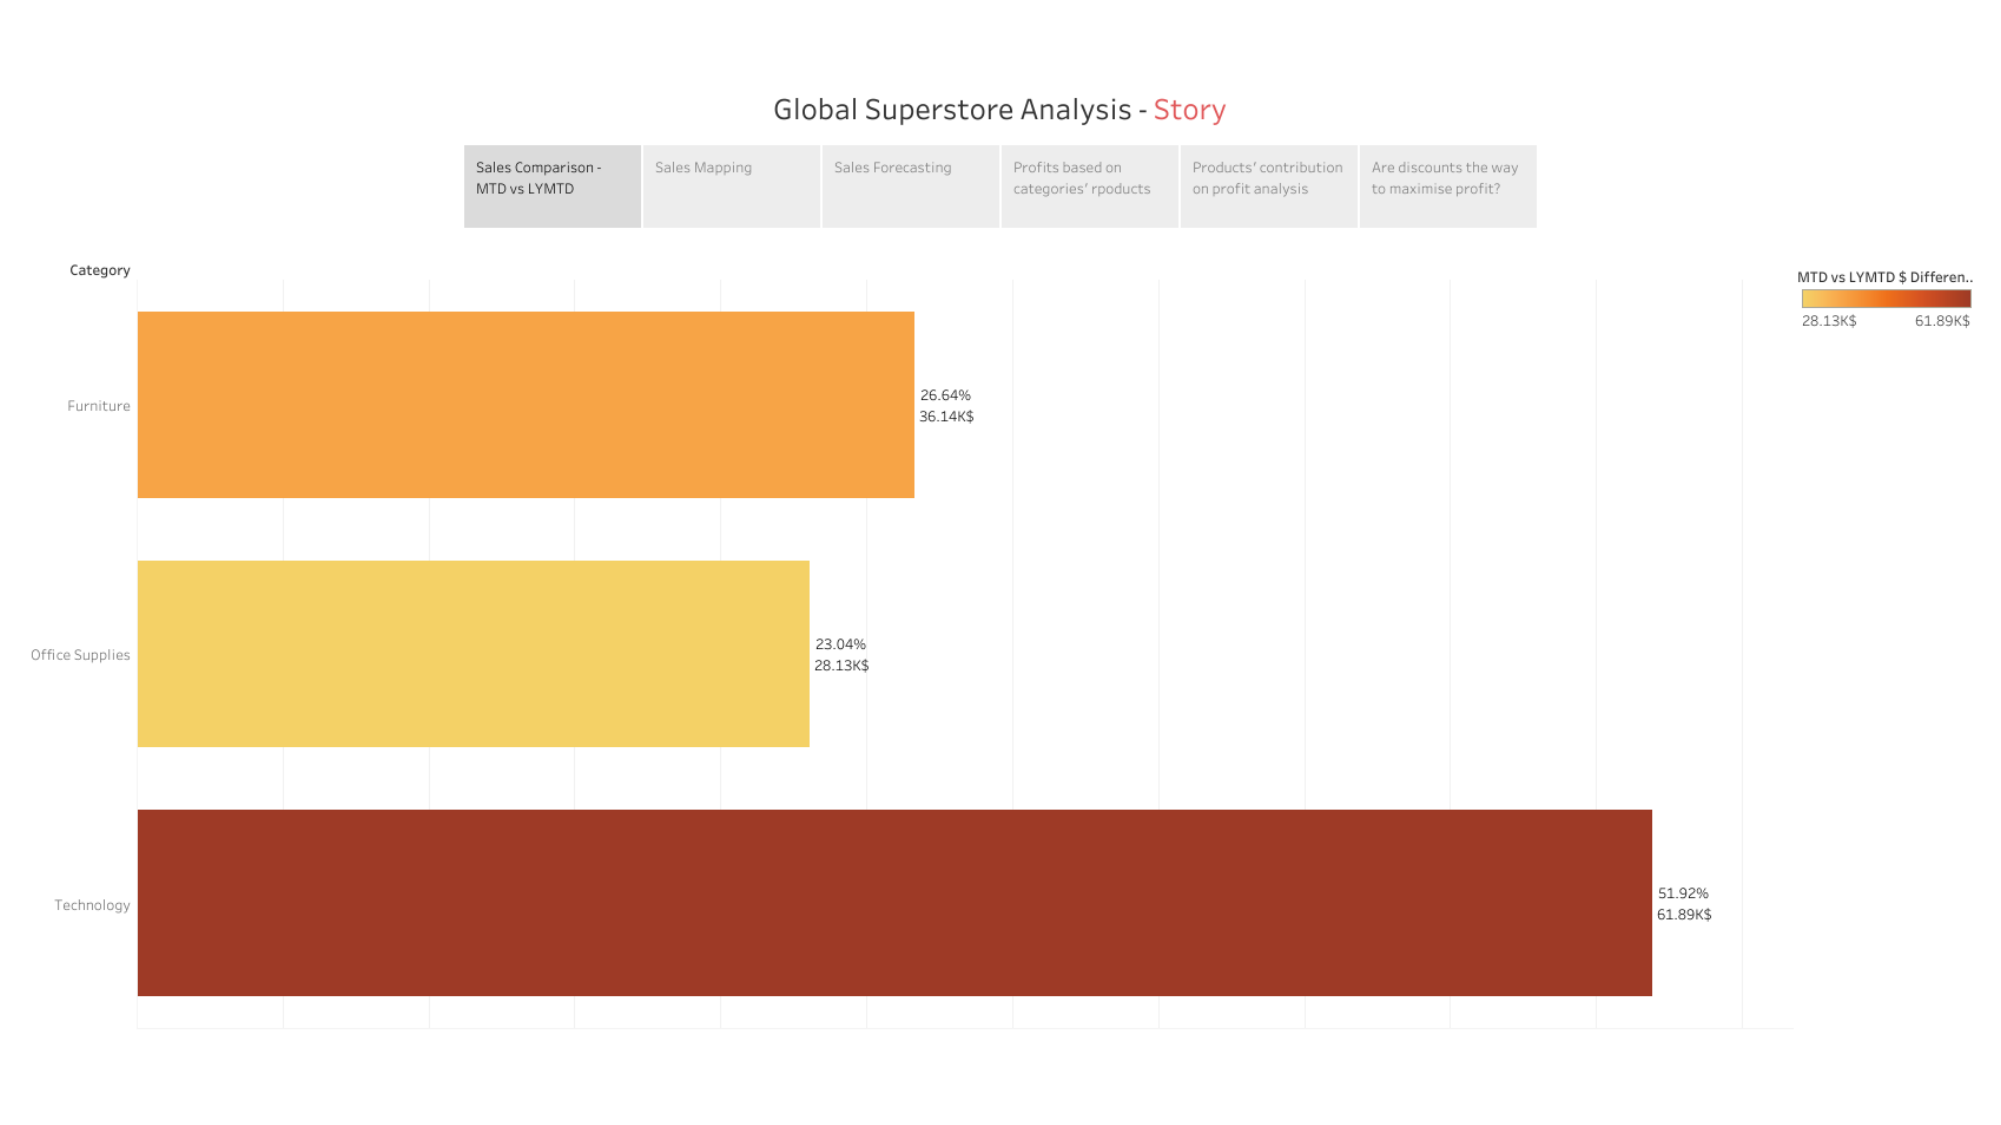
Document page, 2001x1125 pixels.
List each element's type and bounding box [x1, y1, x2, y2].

picture [0, 78, 2000, 1047]
